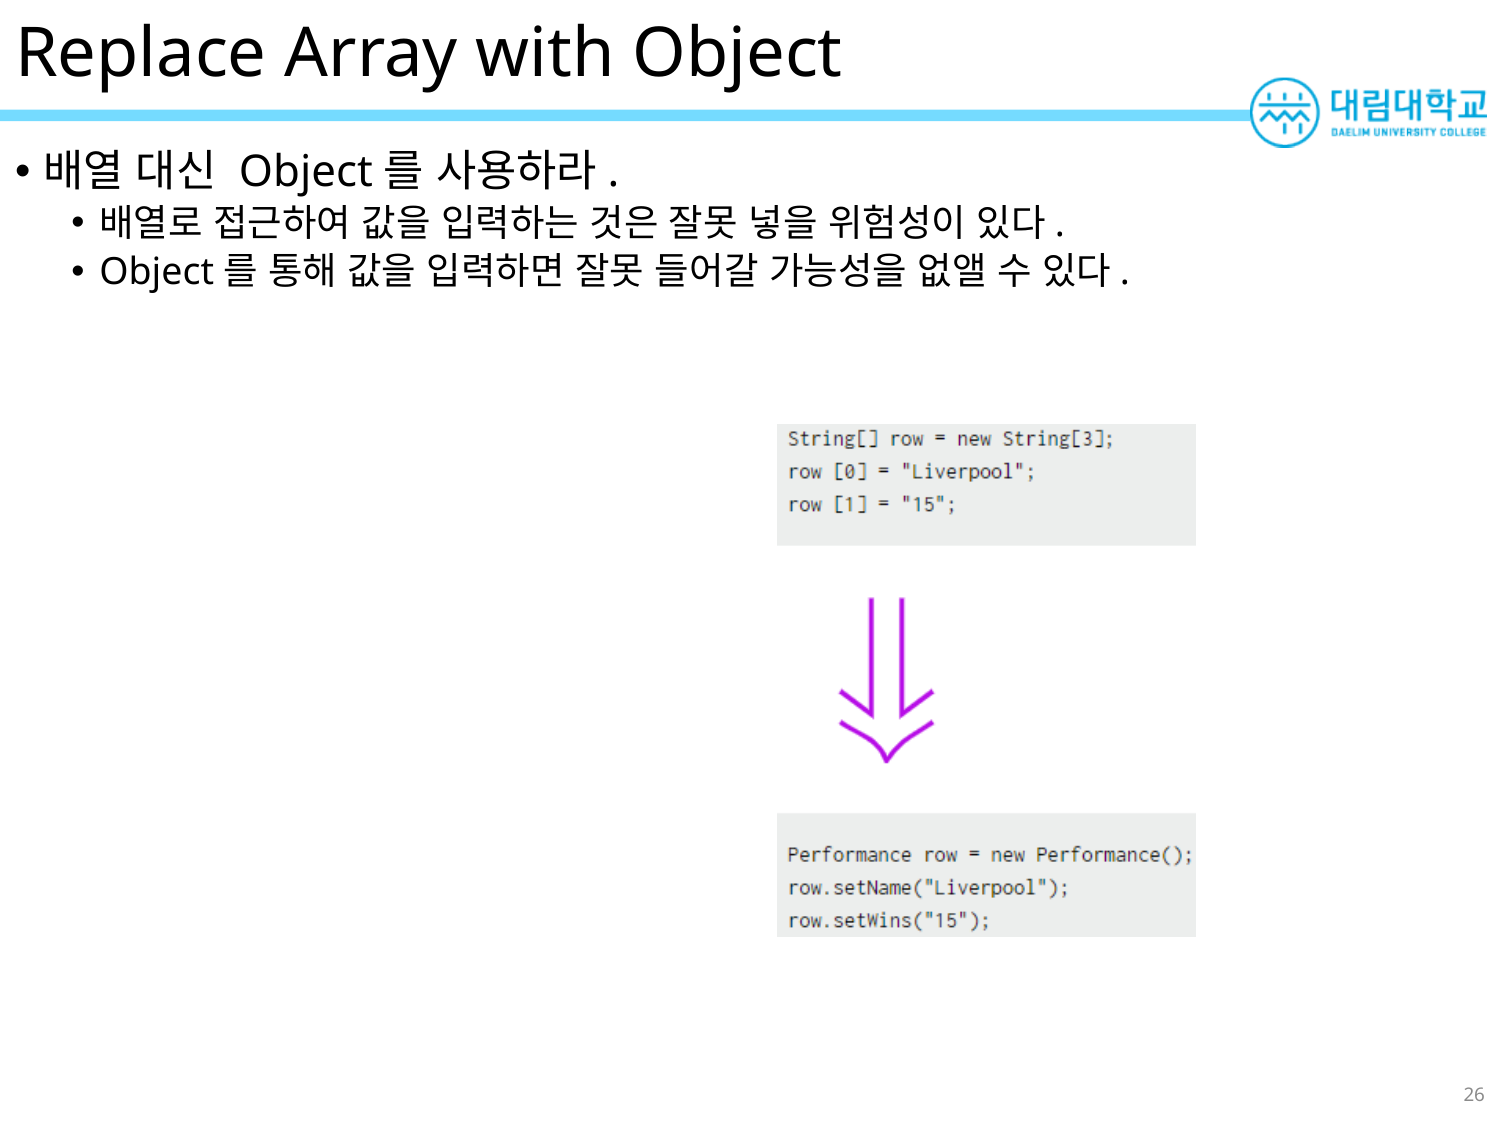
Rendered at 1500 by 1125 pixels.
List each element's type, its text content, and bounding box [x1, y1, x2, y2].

list 배열 대신 Object를 사용하라. 배열로 접근하여 값을 입력하는 것은 잘못 넣을 위험성이 있다. Object를 통해 값을 입력하면 잘못 들어갈 가능성을 없앨 수 있다. [0, 141, 1500, 1070]
picture [777, 424, 1196, 937]
title Replace Array with Object [0, 0, 1500, 108]
slide_number 26 [1162, 1065, 1500, 1125]
picture [1250, 108, 1487, 141]
picture [1476, 108, 1487, 115]
